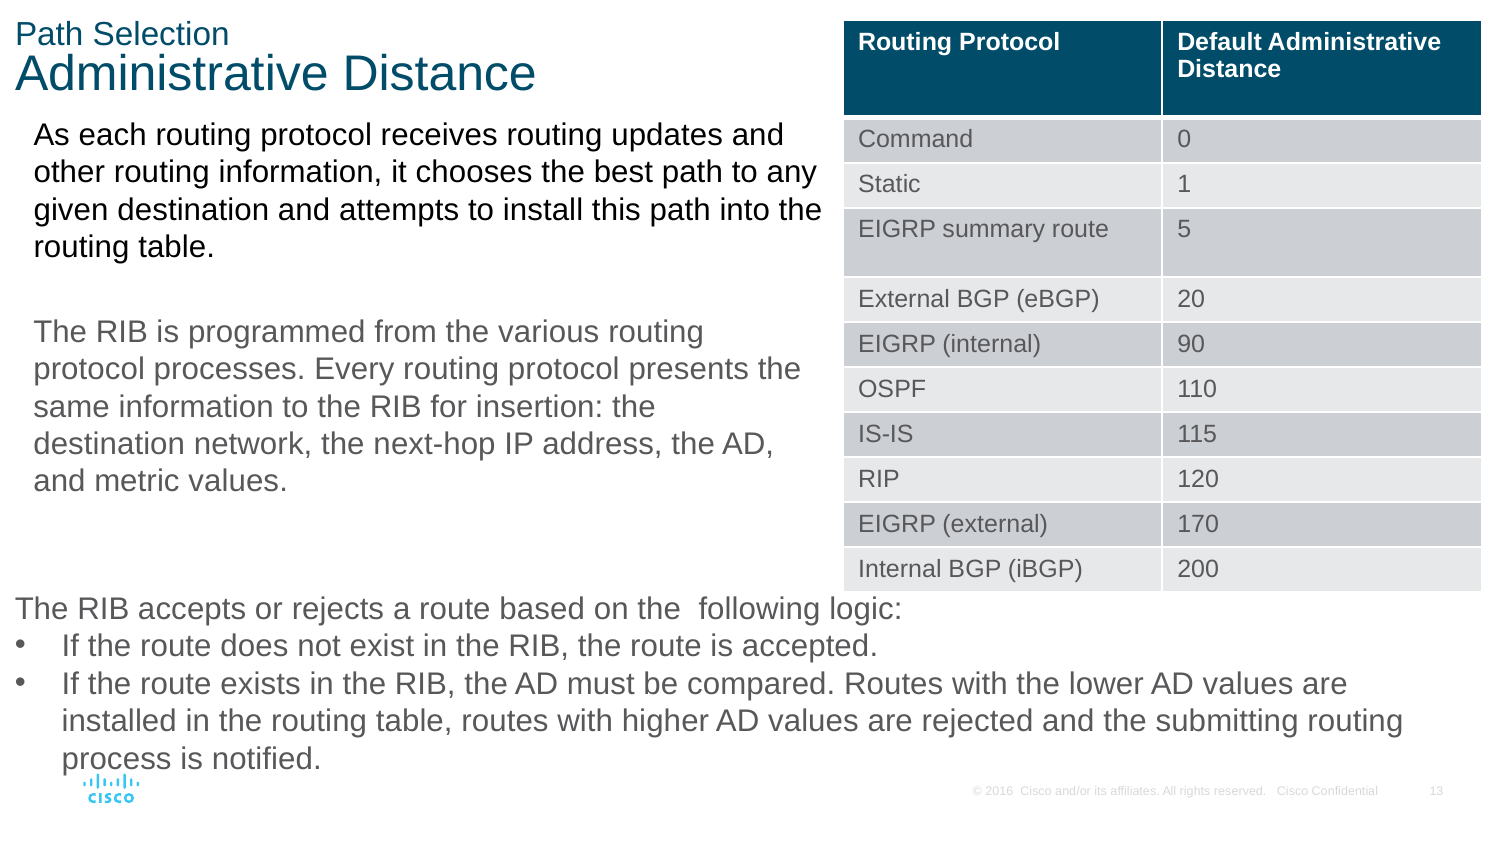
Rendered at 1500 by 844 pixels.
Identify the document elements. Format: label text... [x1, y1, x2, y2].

table_cell 90 [1163, 323, 1481, 366]
table_cell IS-IS [844, 413, 1161, 456]
text_box The RIB is programmed from the various routing protocol processes. Every routing protocol presents the same information to the RIB for insertion: the destination network, the next-hop IP address, the AD, and metric values. [18, 303, 823, 506]
table_cell 115 [1163, 413, 1481, 456]
table_cell 200 [1163, 548, 1481, 591]
table_cell 120 [1163, 458, 1481, 501]
table_cell 5 [1163, 209, 1481, 276]
table_cell 20 [1163, 278, 1481, 321]
table_cell EIGRP summary route [844, 209, 1161, 276]
table_cell RIP [844, 458, 1161, 501]
table_cell 1 [1163, 164, 1481, 207]
table_header Default Administrative Distance [1163, 21, 1481, 115]
table_cell 170 [1163, 503, 1481, 546]
table_cell External BGP (eBGP) [844, 278, 1161, 321]
table_cell EIGRP (internal) [844, 323, 1161, 366]
list As each routing protocol receives routing updates and other routing information, it chooses the best path to any given destination and attempts to install this path into the routing table. [18, 106, 842, 206]
table_header Routing Protocol [844, 21, 1161, 115]
table_cell Internal BGP (iBGP) [844, 548, 1161, 591]
text_box The RIB accepts or rejects a route based on the following logic: If the route does not exist in the RIB, the route is accepted. If the route exists in the RIB, the AD must be compared. Routes with the lower AD values are installed in the routing table, routes with higher AD values are rejected and the submitting routing process is notified. [0, 580, 1454, 783]
title Path Selection Administrative Distance [0, 0, 657, 121]
table_cell 110 [1163, 368, 1481, 411]
table_cell Static [844, 164, 1161, 207]
table_cell Command [844, 120, 1161, 162]
table_cell 0 [1163, 120, 1481, 162]
table_cell EIGRP (external) [844, 503, 1161, 546]
table_cell OSPF [844, 368, 1161, 411]
